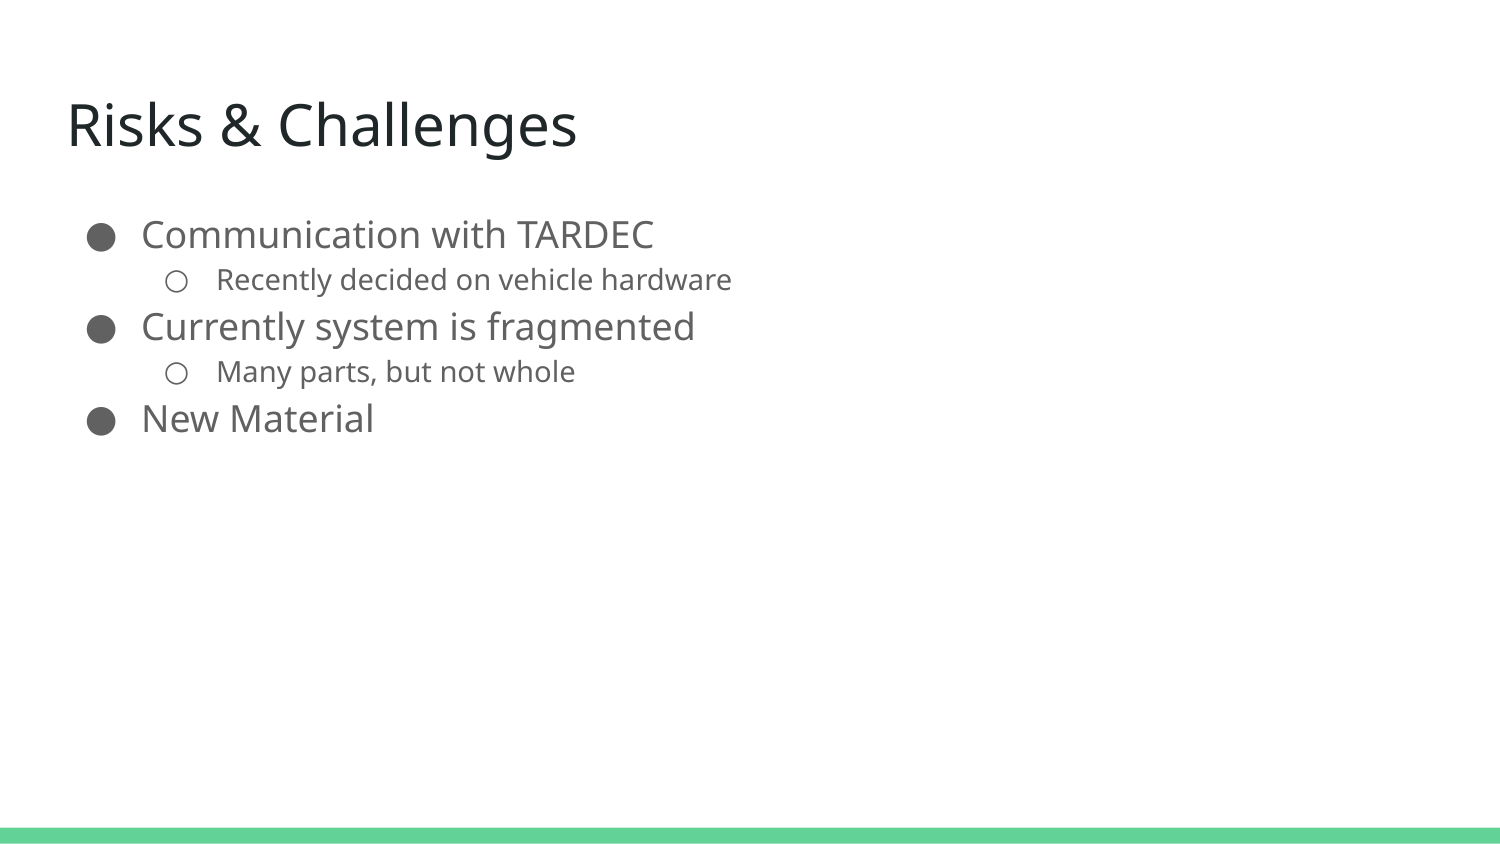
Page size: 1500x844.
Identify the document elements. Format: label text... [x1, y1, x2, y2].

title Risks & Challenges [51, 72, 1449, 167]
list Communication with TARDEC Recently decided on vehicle hardware Currently system is fragmented Many parts, but not whole New Material [51, 189, 1449, 750]
